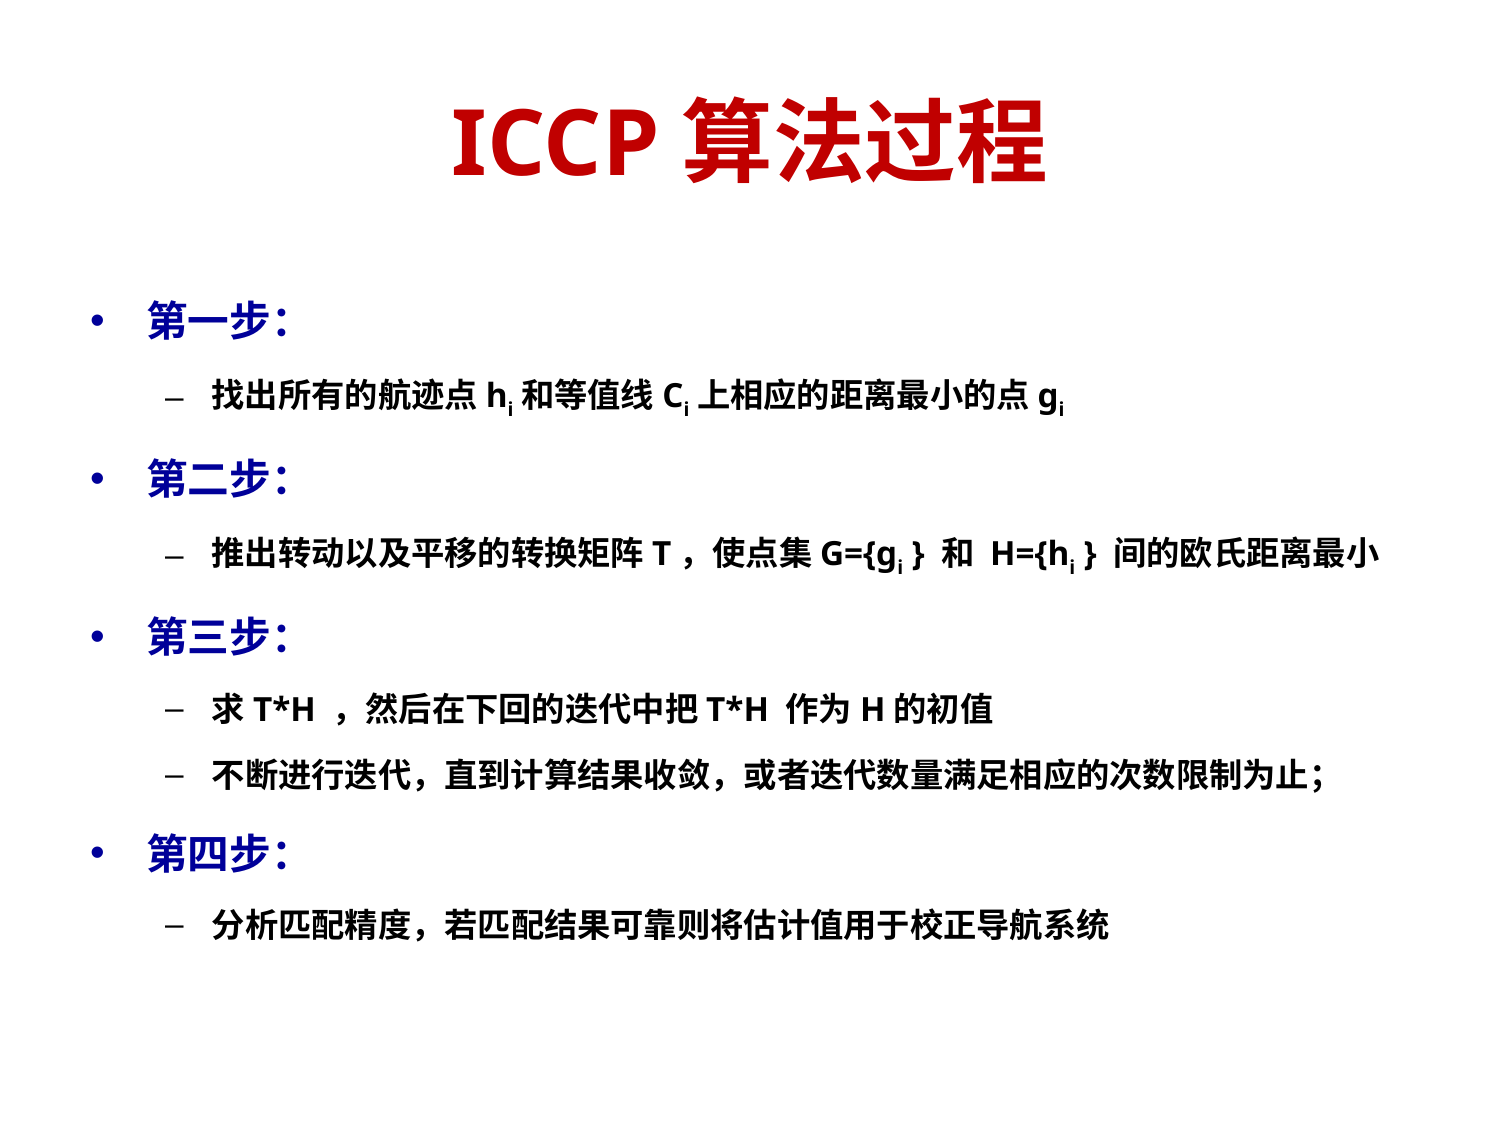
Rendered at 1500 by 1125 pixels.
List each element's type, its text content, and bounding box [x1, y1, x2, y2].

title ICCP算法过程 [75, 45, 1425, 233]
list 第一步： 找出所有的航迹点hi和等值线Ci上相应的距离最小的点gi 第二步： 推出转动以及平移的转换矩阵T，使点集G={gi } 和 H={hi } 间的欧氏距离最小 第三步： 求T*H ，然后在下回的迭代中把T*H 作为H的初值 不断进行迭代，直到计算结果收敛，或者迭代数量满足相应的次数限制为止； 第四步： 分析匹配精度，若匹配结果可靠则将估计值用于校正导航系统 [75, 262, 1425, 1005]
